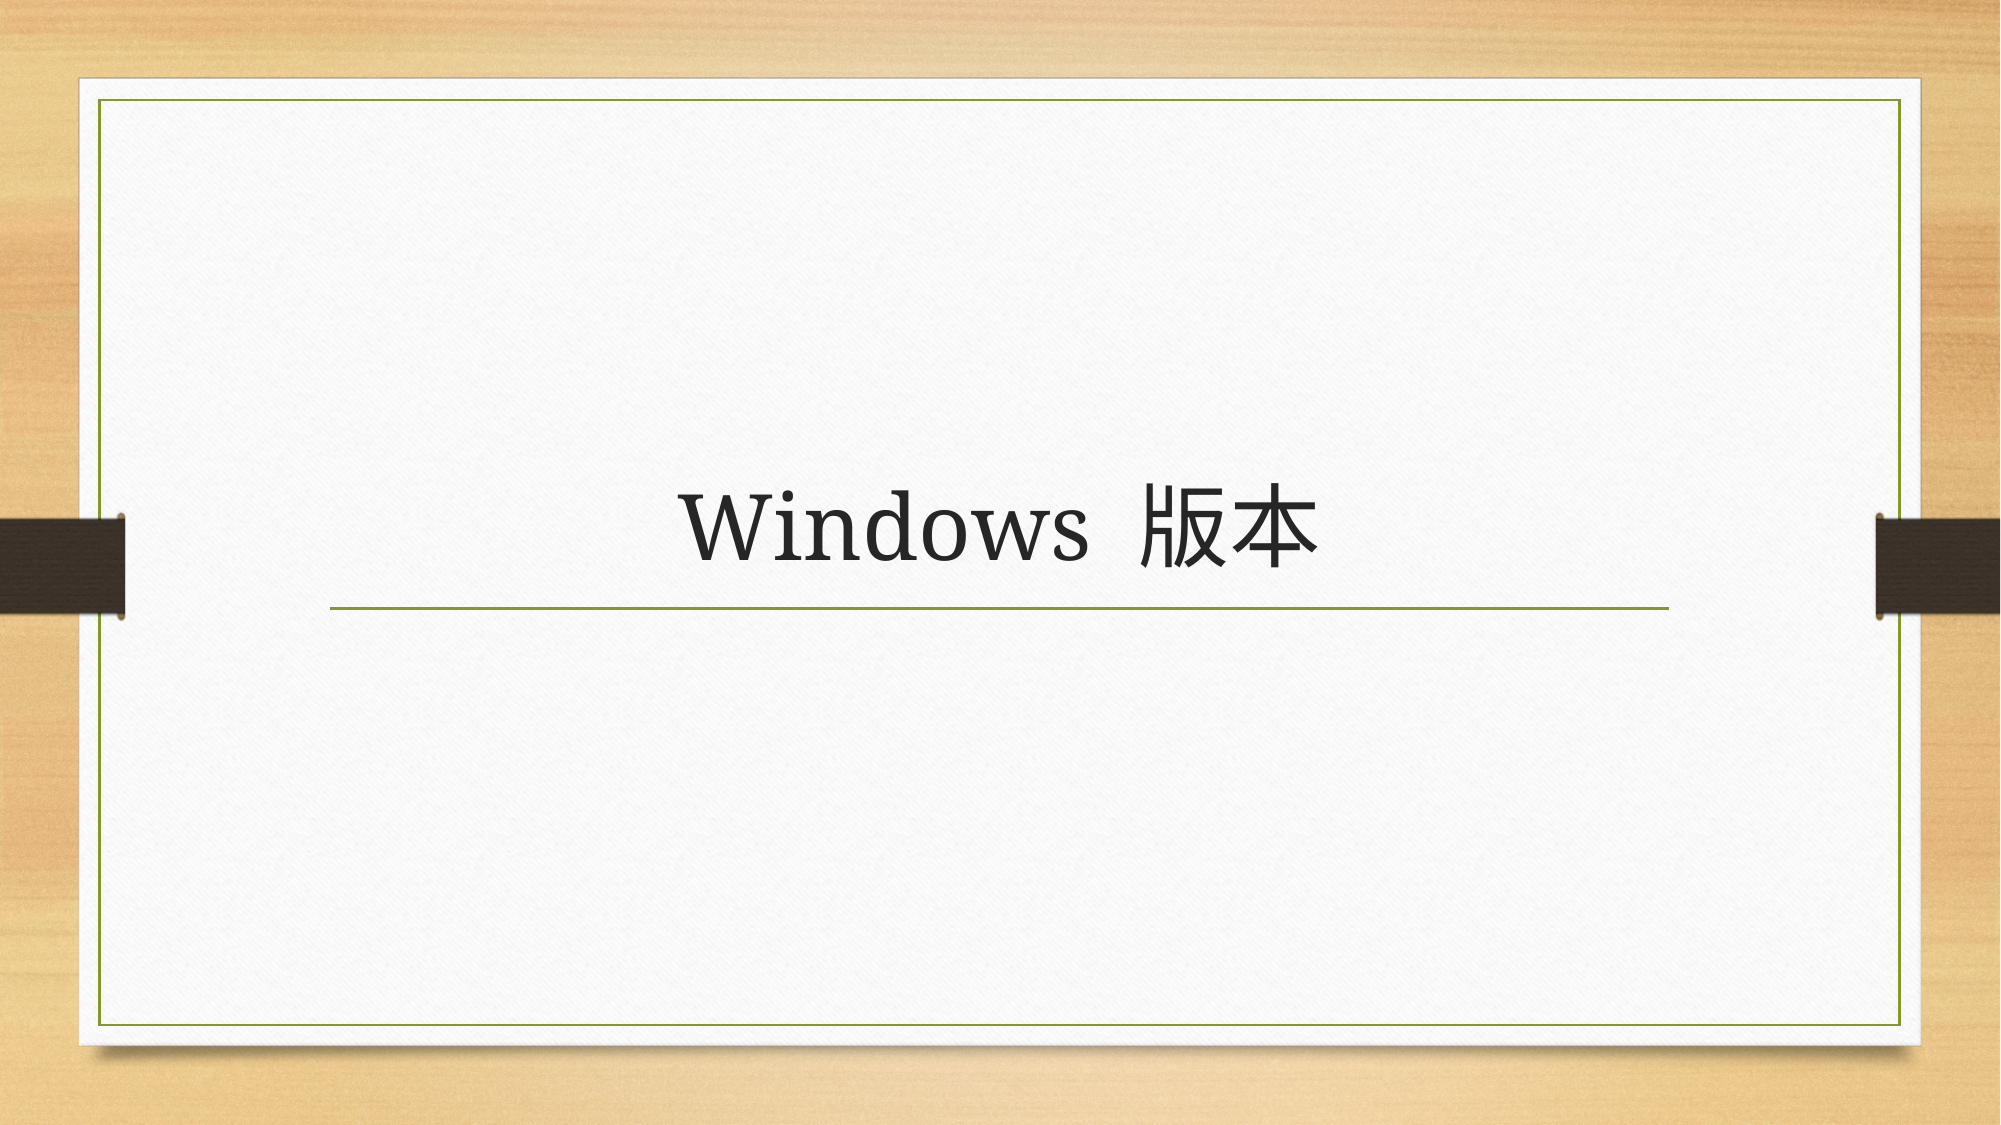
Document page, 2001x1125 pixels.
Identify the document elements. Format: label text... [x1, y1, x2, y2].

title Windows 版本 [330, 287, 1669, 587]
picture [0, 0, 2001, 1125]
